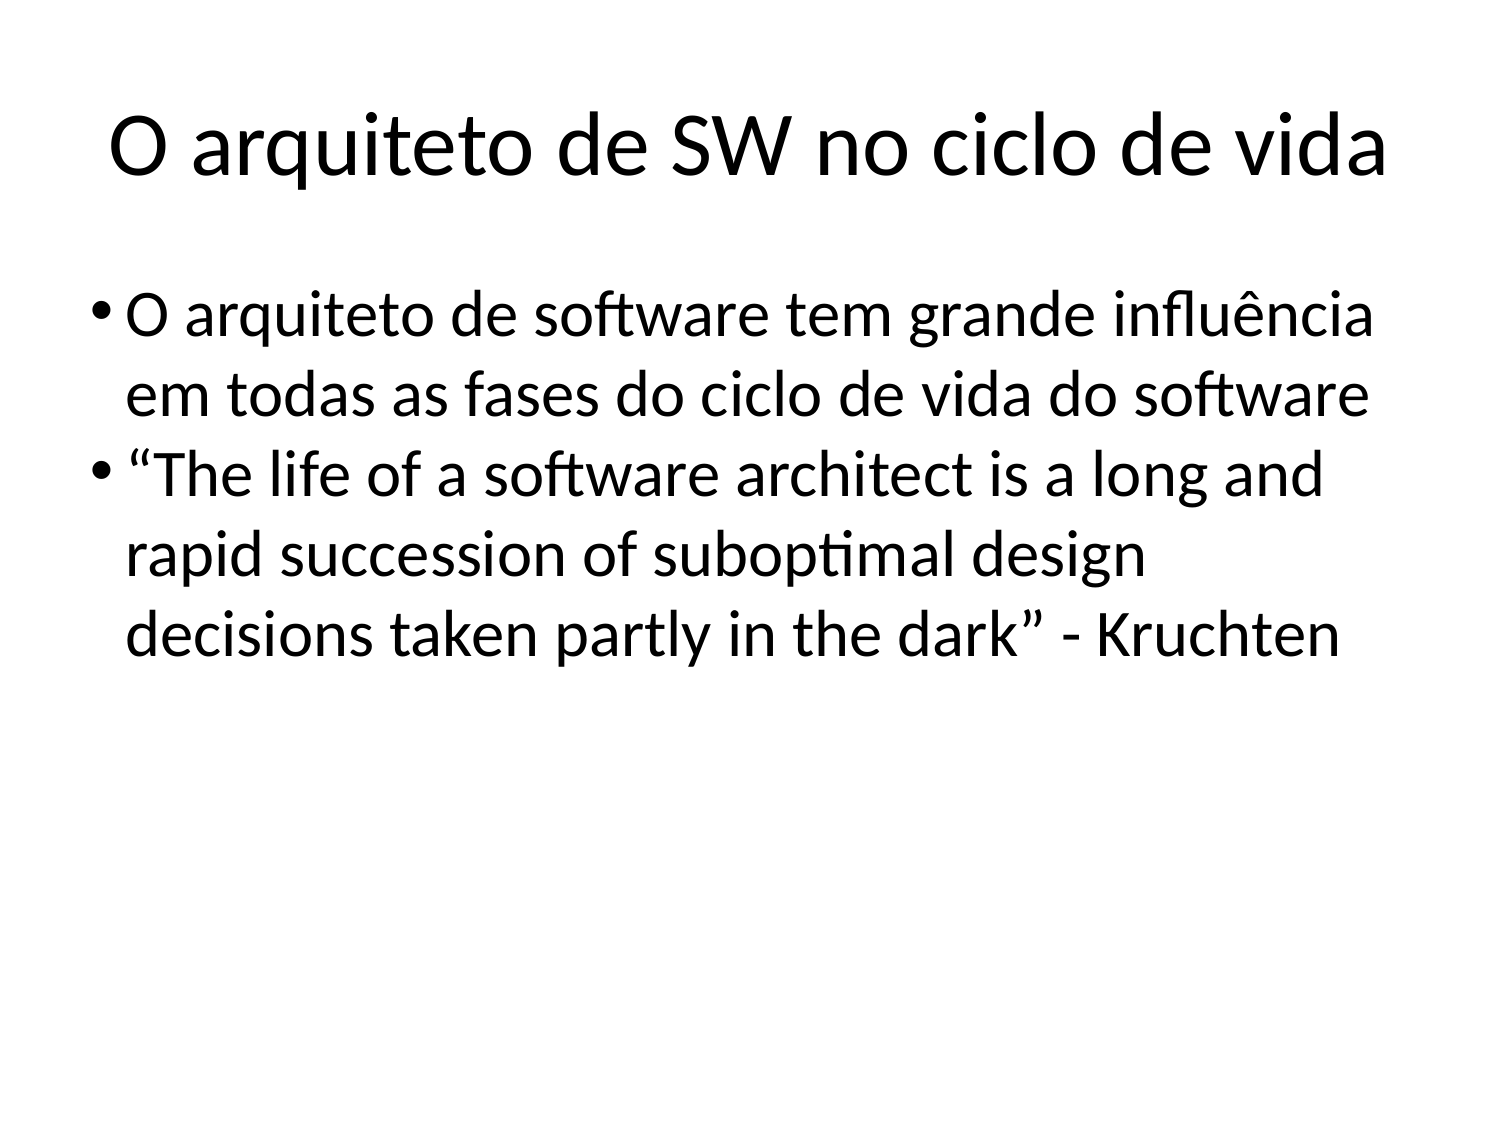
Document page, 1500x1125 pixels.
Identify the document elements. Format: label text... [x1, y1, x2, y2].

text_box O arquiteto de software tem grande influência em todas as fases do ciclo de vida do software “The life of a software architect is a long and rapid succession of suboptimal design decisions taken partly in the dark” - Kruchten [74, 262, 1425, 1005]
text_box O arquiteto de SW no ciclo de vida [74, 45, 1425, 233]
